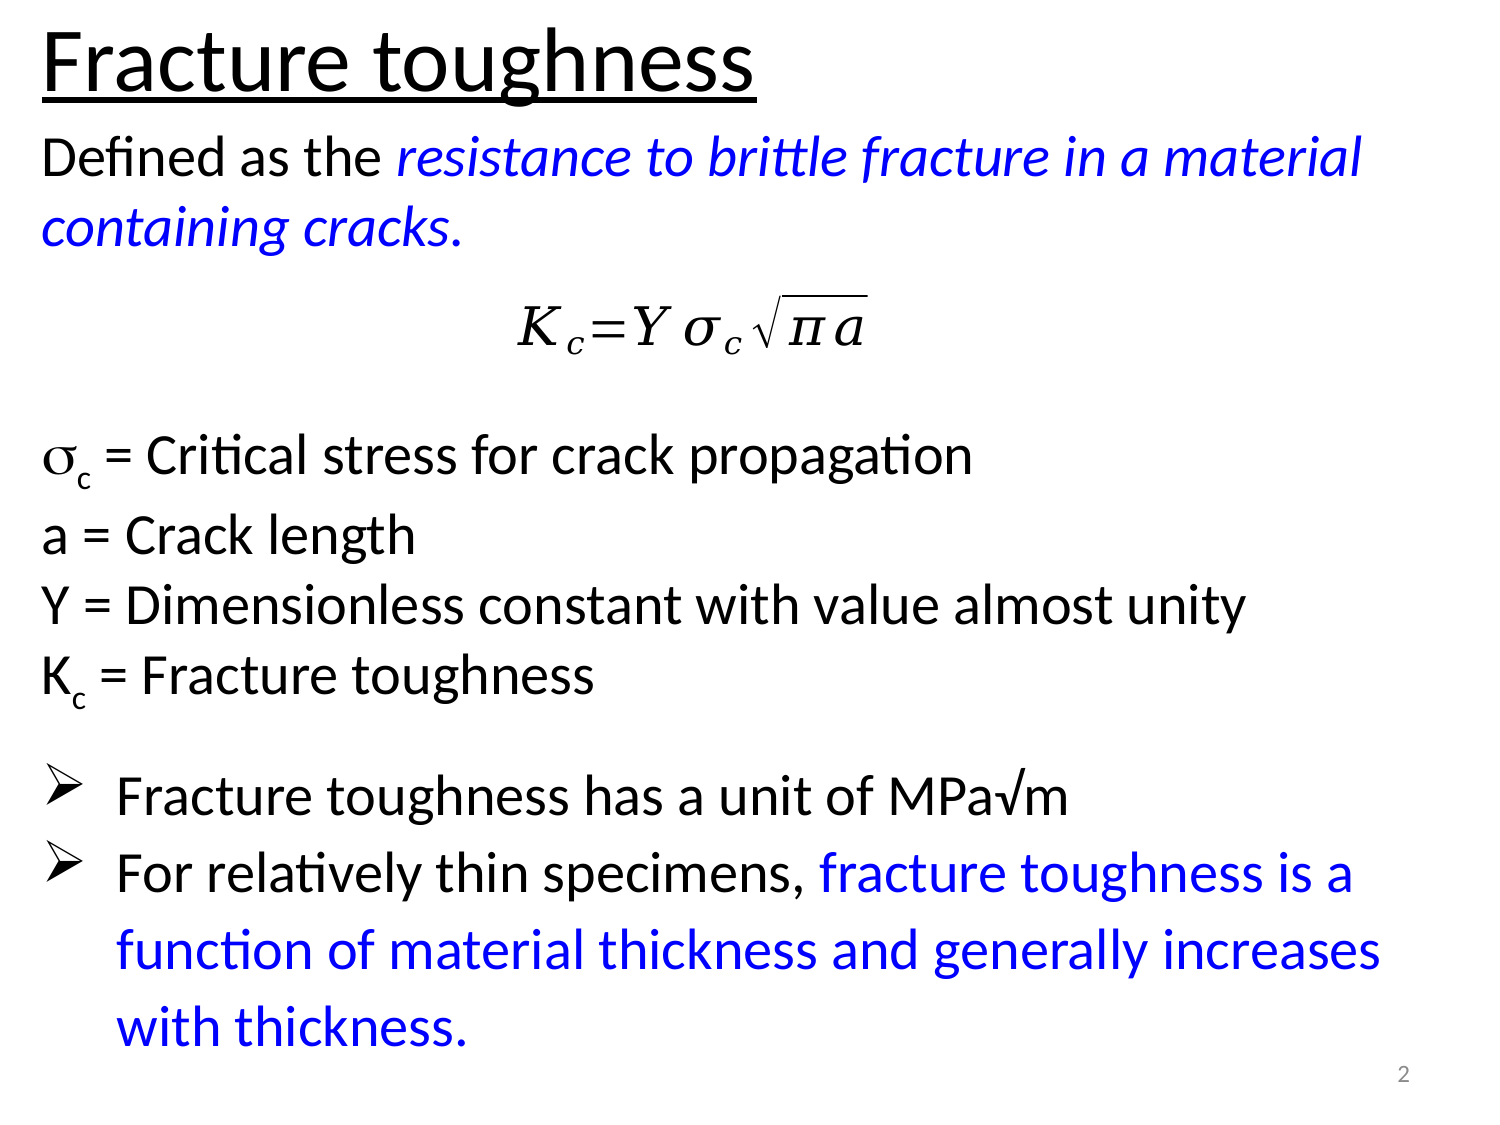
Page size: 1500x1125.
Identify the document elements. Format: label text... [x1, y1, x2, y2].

text_box Fracture toughness has a unit of MPa√m For relatively thin specimens, fracture toughness is a function of material thickness and generally increases with thickness. [26, 742, 1476, 1066]
slide_number 2 [1074, 1042, 1425, 1103]
text_box sc = Critical stress for crack propagation a = Crack length Y = Dimensionless constant with value almost unity Kc = Fracture toughness [26, 409, 1476, 724]
text_box Defined as the resistance to brittle fracture in a material containing cracks. [26, 110, 1476, 265]
text_box Fracture toughness [26, 0, 1356, 110]
